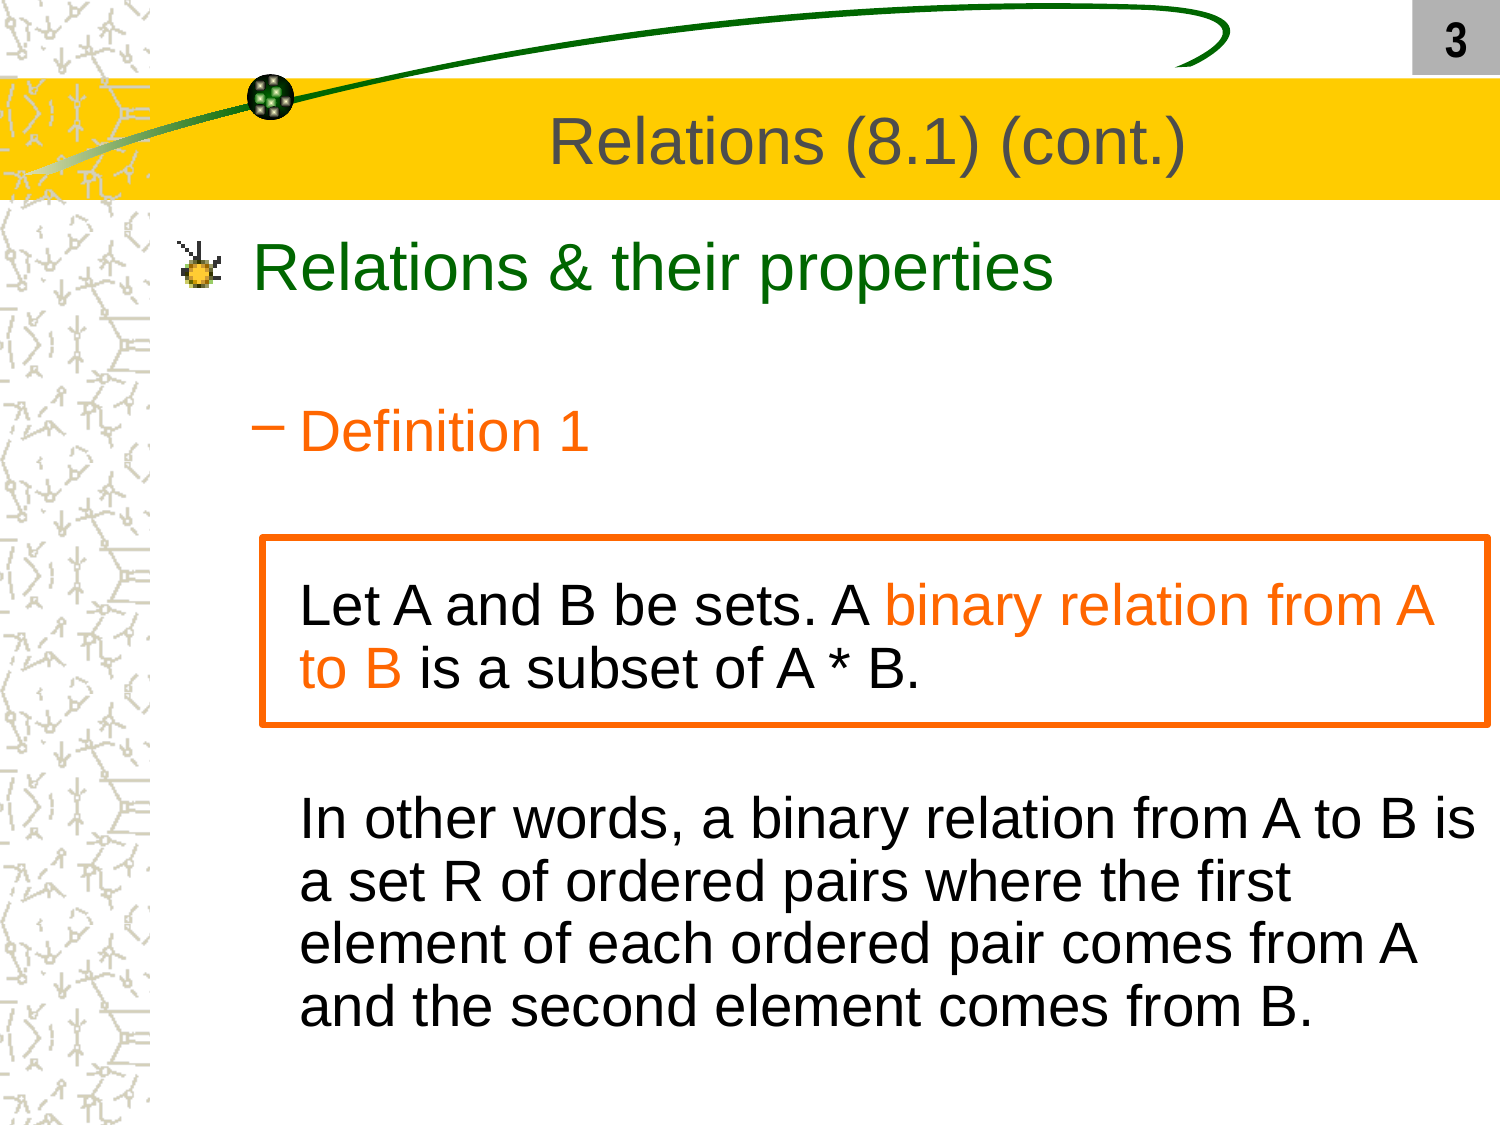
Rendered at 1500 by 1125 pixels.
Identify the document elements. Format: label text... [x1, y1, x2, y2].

picture [0, 0, 150, 1125]
list Relations & their properties Definition 1 Let A and B be sets. A binary relation from A to B is a subset of A * B. In other words, a binary relation from A to B is a set R of ordered pairs where the first element of each ordered pair comes from A and the second element comes from B. [162, 224, 1500, 1050]
text_box 3 [1412, 0, 1500, 75]
text_box [262, 537, 1488, 725]
picture [177, 241, 225, 288]
title Relations (8.1) (cont.) [249, 75, 1488, 200]
